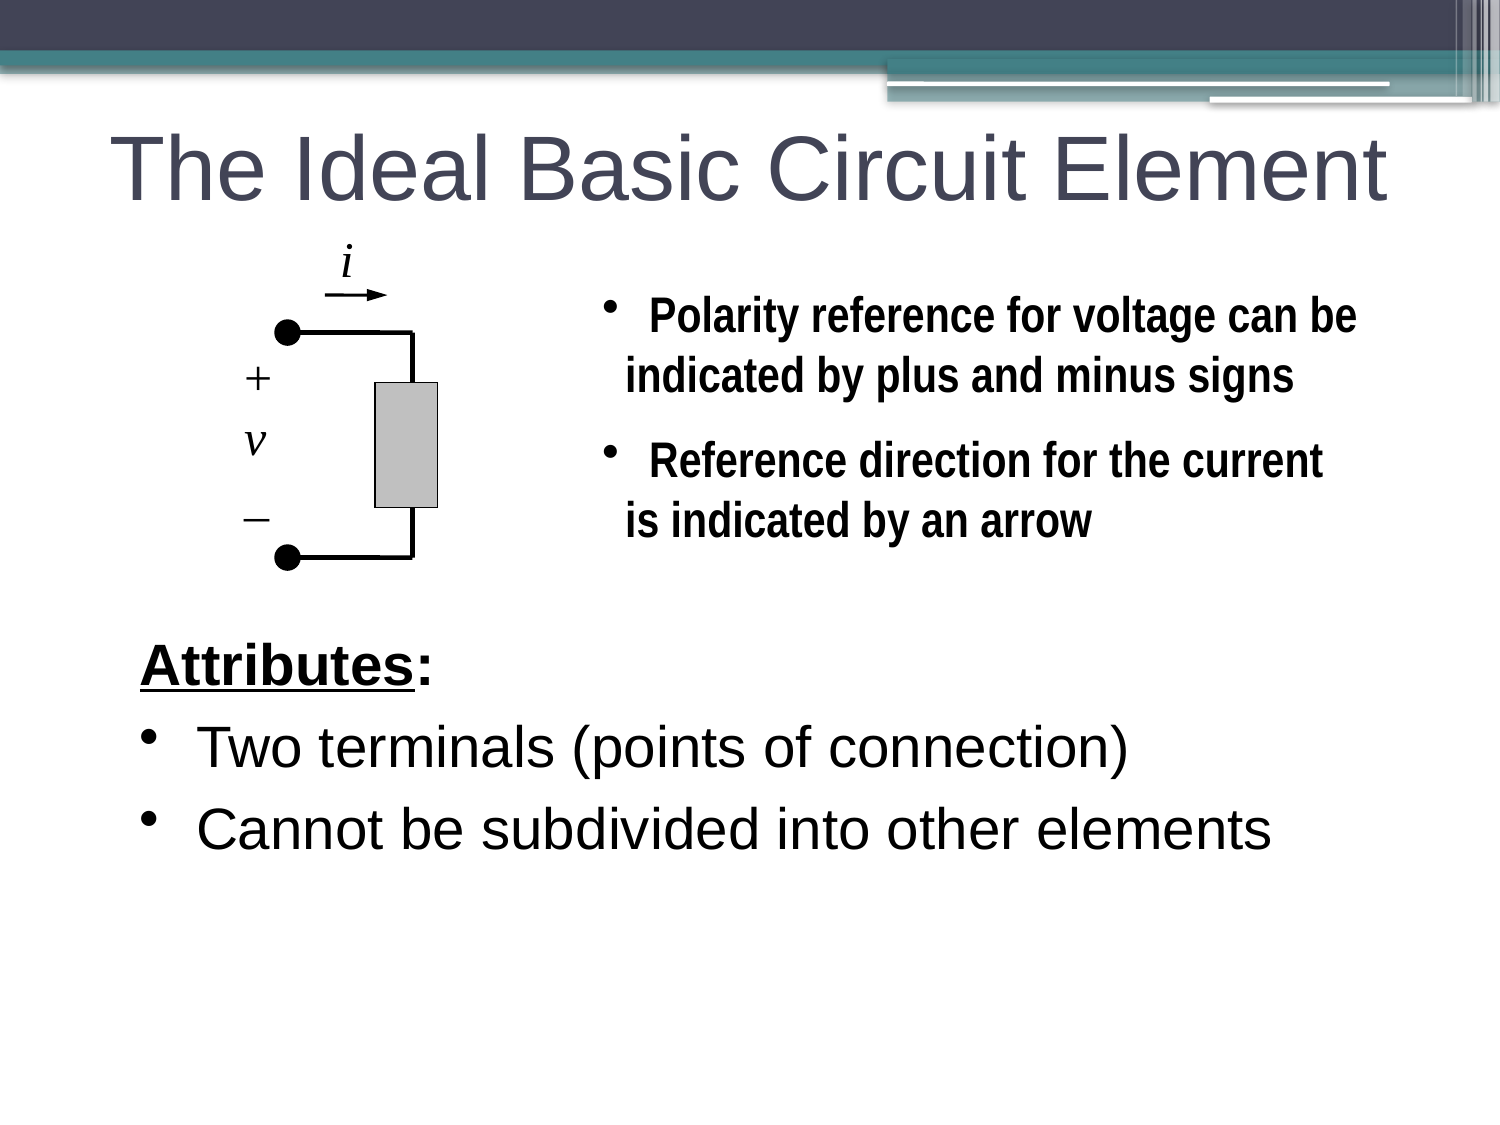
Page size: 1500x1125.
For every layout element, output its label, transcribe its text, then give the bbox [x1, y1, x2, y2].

text_box [275, 320, 301, 345]
text_box The Ideal Basic Circuit Element [74, 120, 1425, 208]
text_box Polarity reference for voltage can be indicated by plus and minus signs Reference direction for the current is indicated by an arrow [587, 275, 1463, 616]
text_box [324, 289, 388, 302]
text_box [374, 382, 438, 508]
text_box i [325, 219, 369, 295]
text_box Attributes: Two terminals (points of connection) Cannot be subdivided into other elements [124, 620, 1475, 1063]
text_box [275, 545, 300, 571]
text_box + v _ [229, 337, 288, 533]
